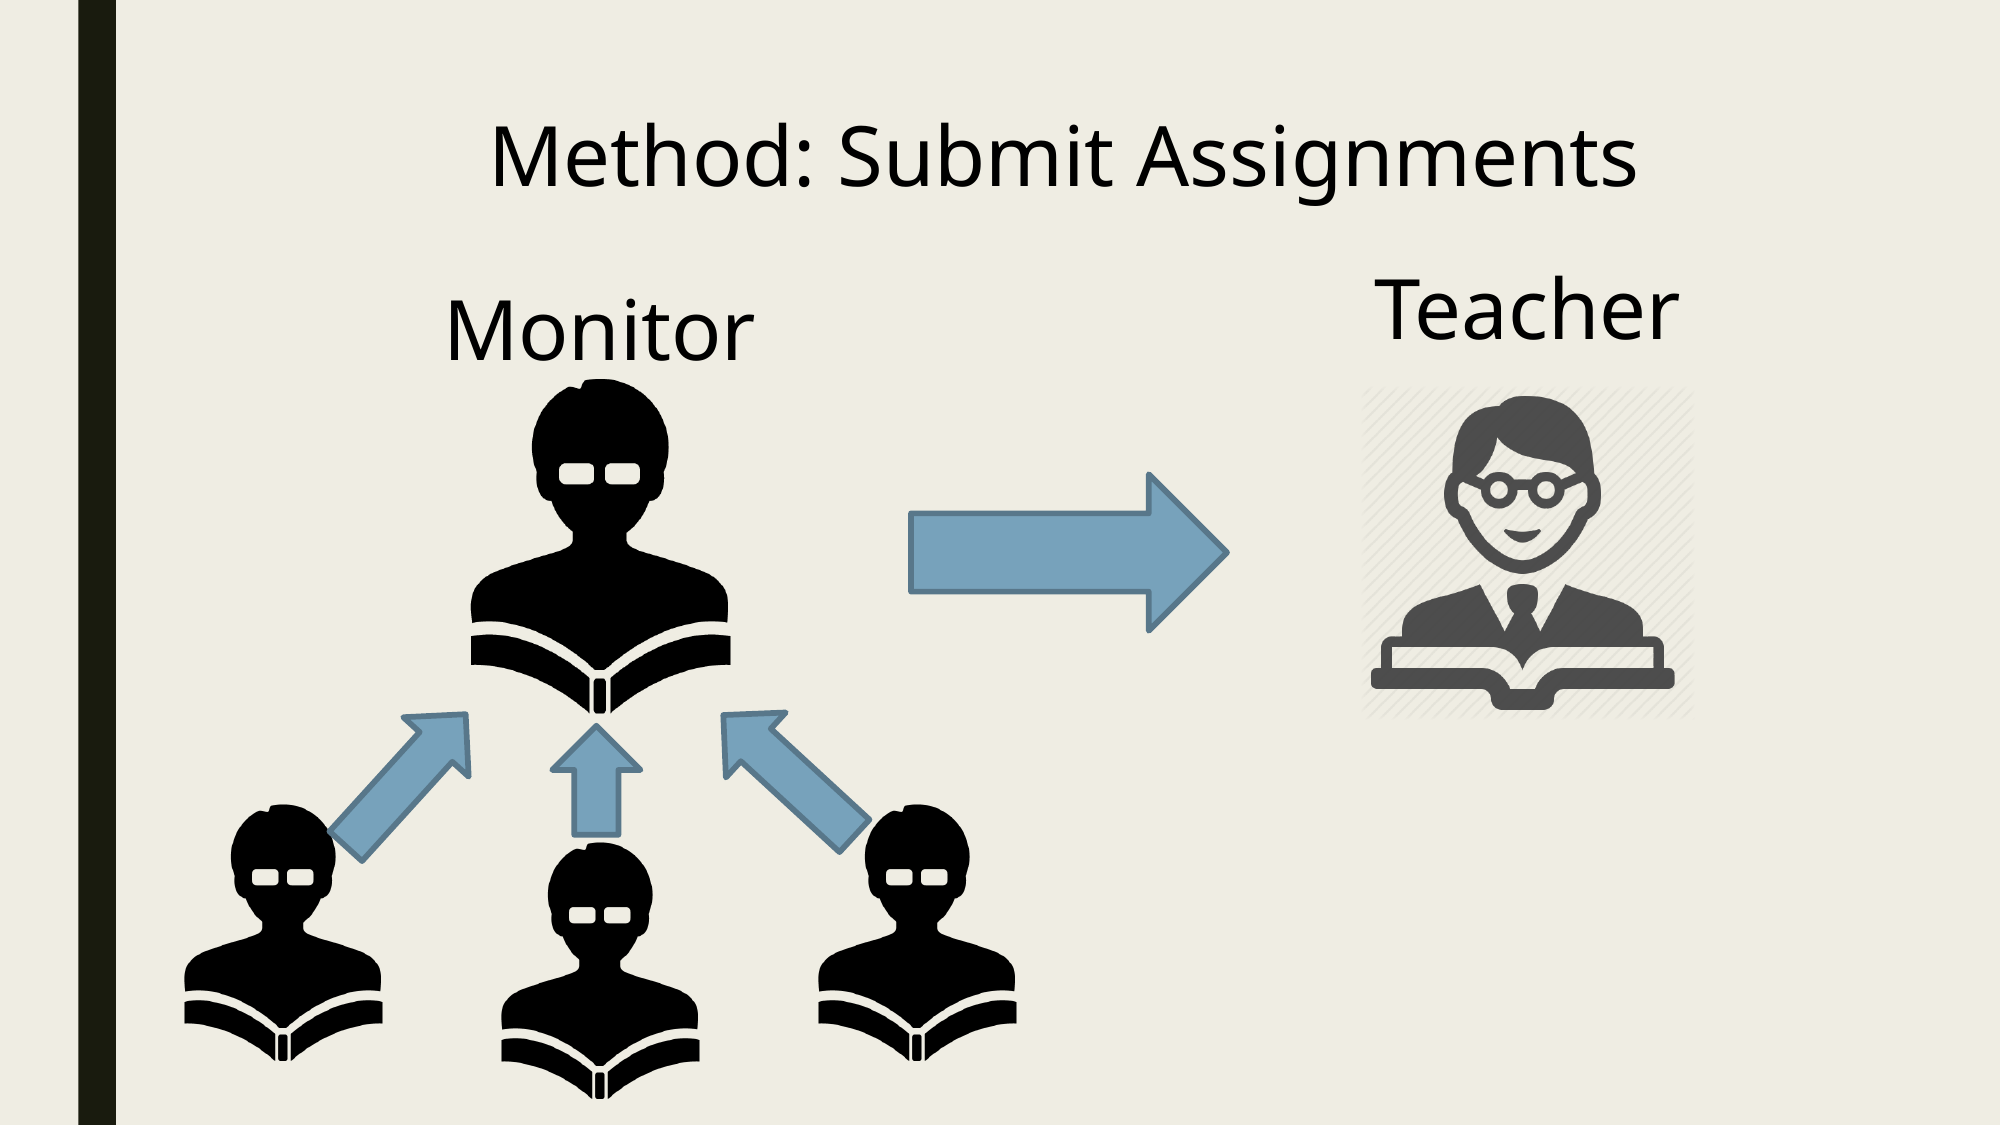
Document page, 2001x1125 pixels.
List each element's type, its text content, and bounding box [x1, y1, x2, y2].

text_box Method: Submit Assignments [473, 96, 1656, 211]
text_box [908, 471, 1230, 634]
picture [147, 793, 419, 1066]
text_box [360, 713, 472, 803]
text_box [720, 709, 845, 803]
picture [1360, 385, 1695, 720]
text_box Monitor [428, 269, 772, 364]
picture [422, 364, 778, 720]
picture [781, 793, 1053, 1066]
text_box [549, 722, 644, 831]
picture [464, 831, 736, 1104]
text_box Teacher [1359, 248, 1697, 364]
